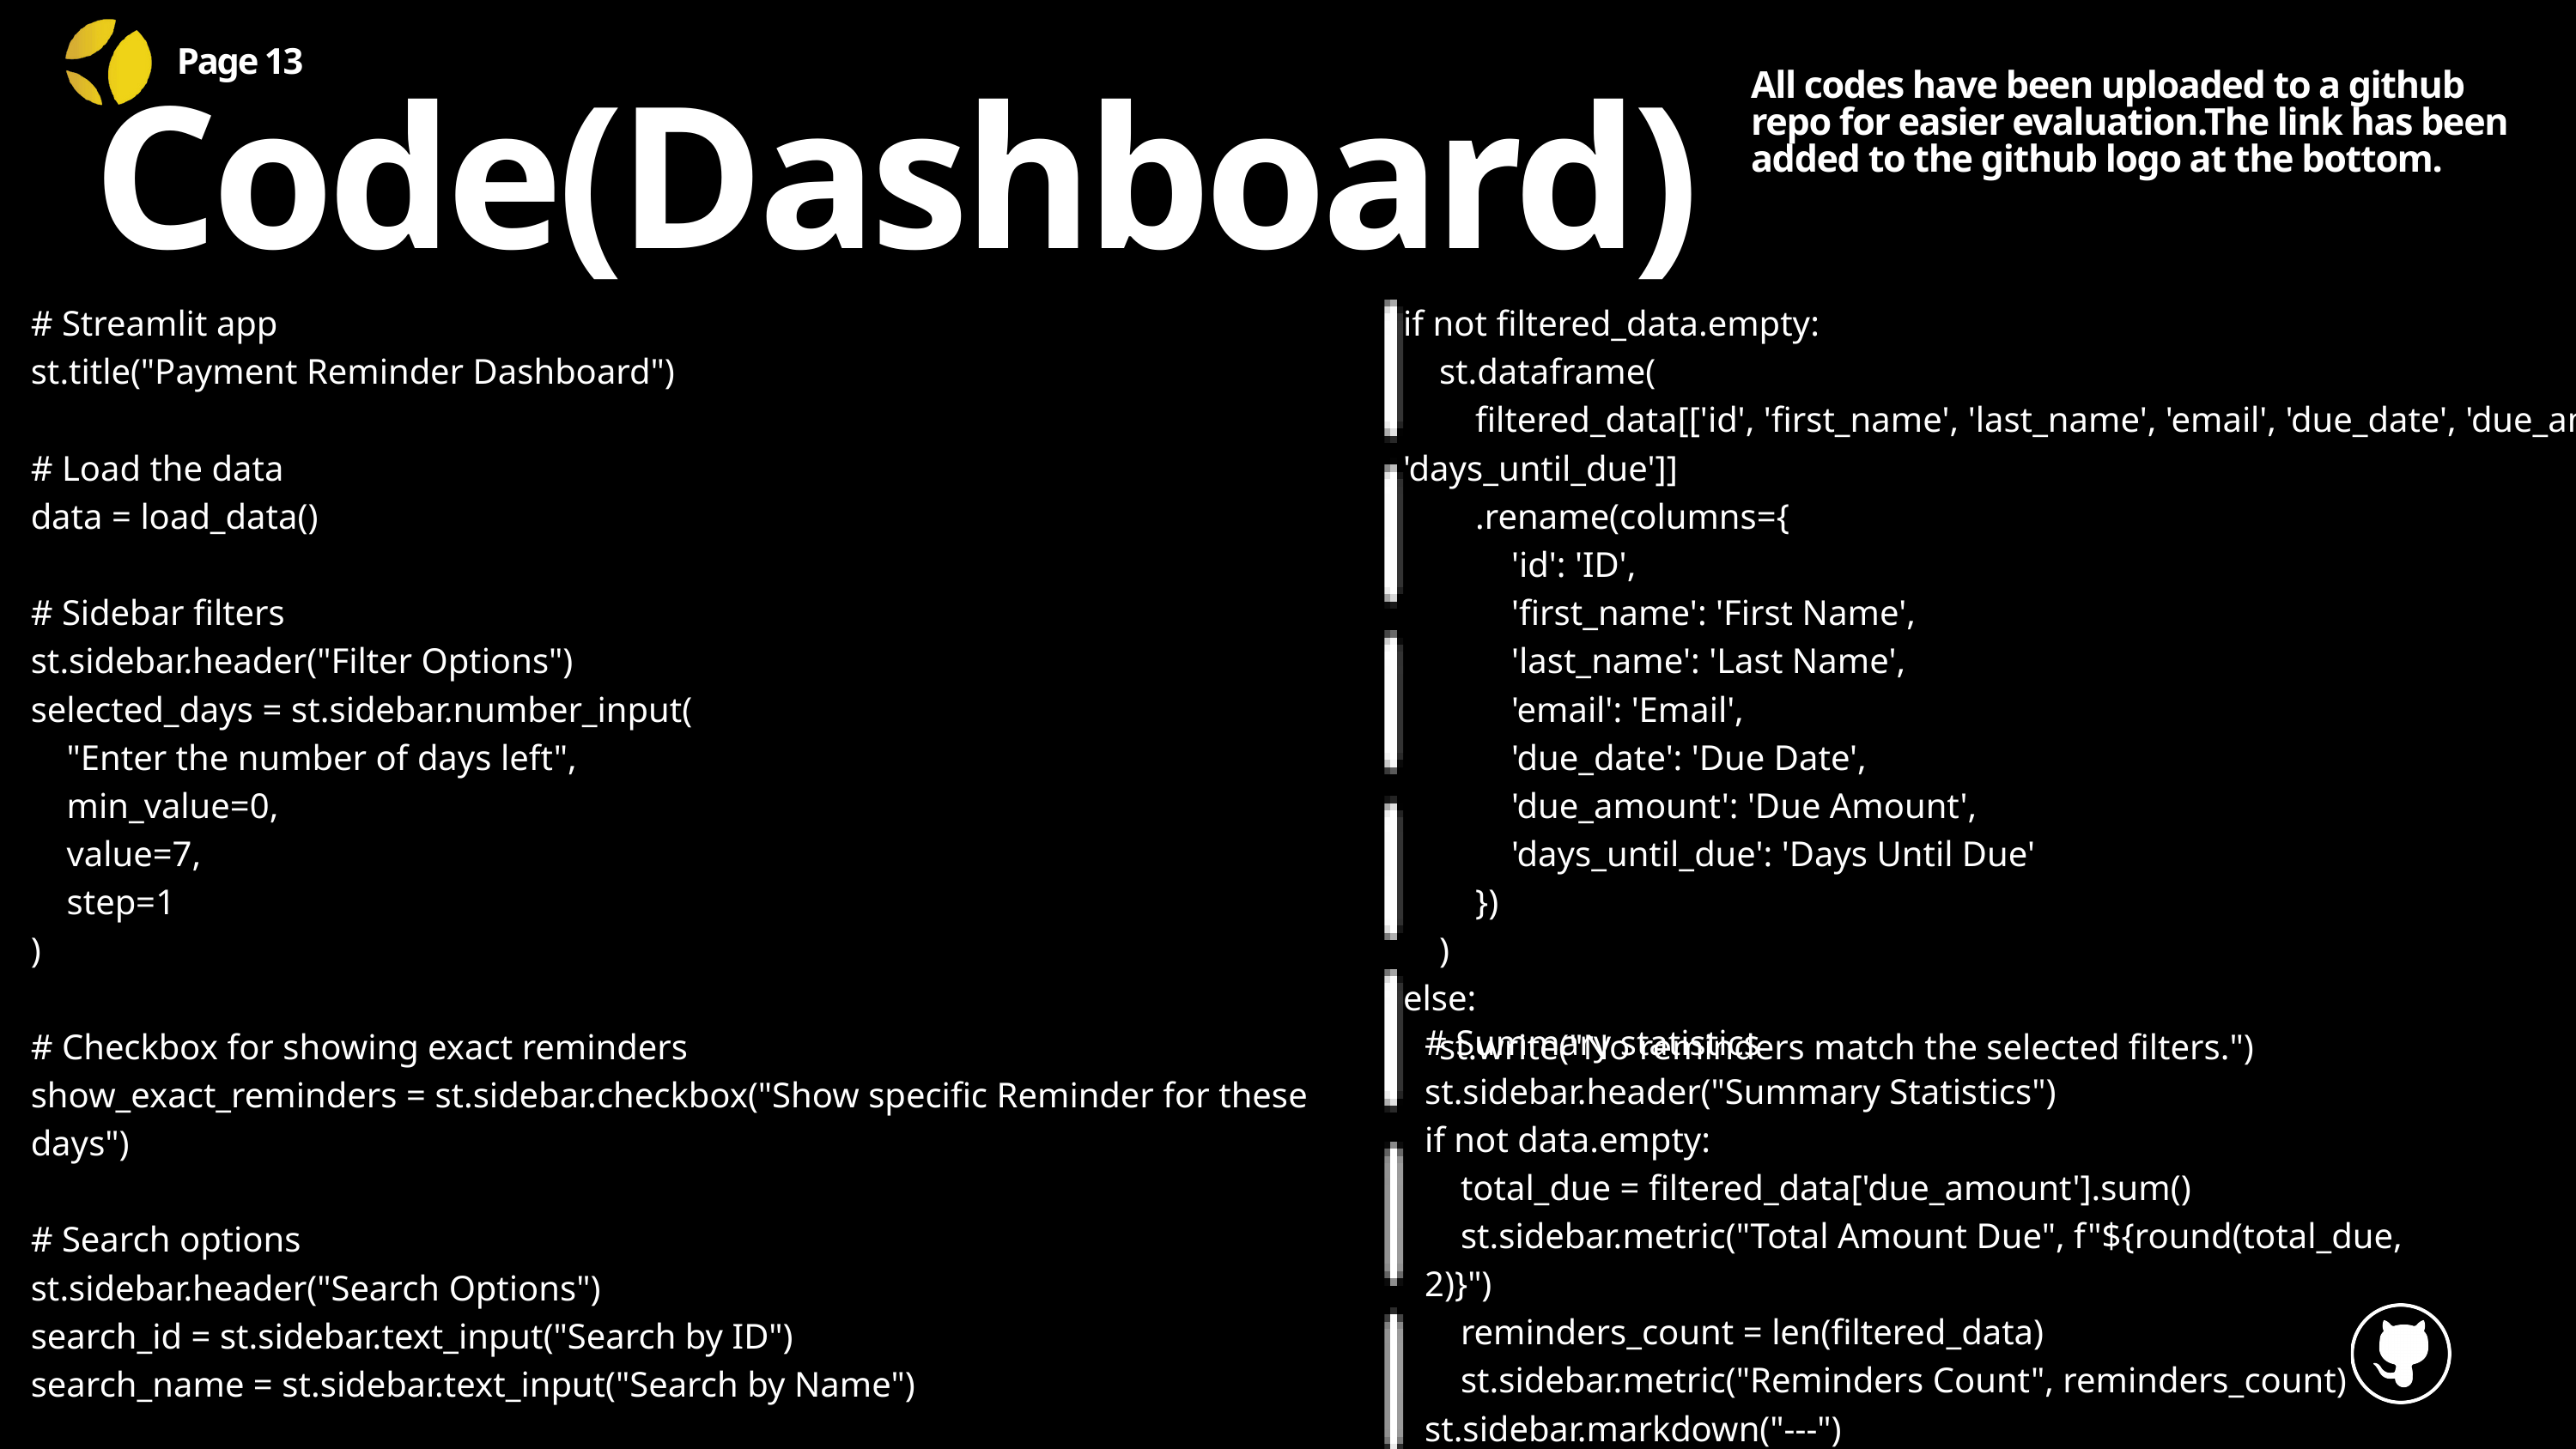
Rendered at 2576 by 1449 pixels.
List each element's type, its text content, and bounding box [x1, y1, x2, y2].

text_box [1384, 300, 1404, 1449]
text_box Page 13 [186, 42, 355, 82]
text_box Code(Dashboard) [93, 91, 1752, 288]
text_box # Streamlit app st.title("Payment Reminder Dashboard") # Load the data data = load_data() # Sidebar filters st.sidebar.header("Filter Options") selected_days = st.sidebar.number_input( "Enter the number of days left", min_value=0, value=7, step=1 ) # Checkbox for showing exact reminders show_exact_reminders = st.sidebar.checkbox("Show specific Reminder for these days") # Search options st.sidebar.header("Search Options") search_id = st.sidebar.text_input("Search by ID") search_name = st.sidebar.text_input("Search by Name") [30, 294, 1364, 1449]
text_box [30, 18, 186, 106]
text_box All codes have been uploaded to a github repo for easier evaluation.The link has been added to the github logo at the bottom. [1751, 68, 2508, 180]
text_box # Summary statistics st.sidebar.header("Summary Statistics") if not data.empty: total_due = filtered_data['due_amount'].sum() st.sidebar.metric("Total Amount Due", f"${round(total_due, 2)}") reminders_count = len(filtered_data) st.sidebar.metric("Reminders Count", reminders_count) st.sidebar.markdown("---") st.sidebar.text("Developed by Kushagra Gupta") [1425, 1014, 2416, 1449]
text_box [2350, 1303, 2451, 1404]
text_box if not filtered_data.empty: st.dataframe( filtered_data[['id', 'first_name', 'last_name', 'email', 'due_date', 'due_amount', 'days_until_due']] .rename(columns={ 'id': 'ID', 'first_name': 'First Name', 'last_name': 'Last Name', 'email': 'Email', 'due_date': 'Due Date', 'due_amount': 'Due Amount', 'days_until_due': 'Days Until Due' }) ) else: st.write("No reminders match the selected filters.") [1403, 294, 2576, 1067]
